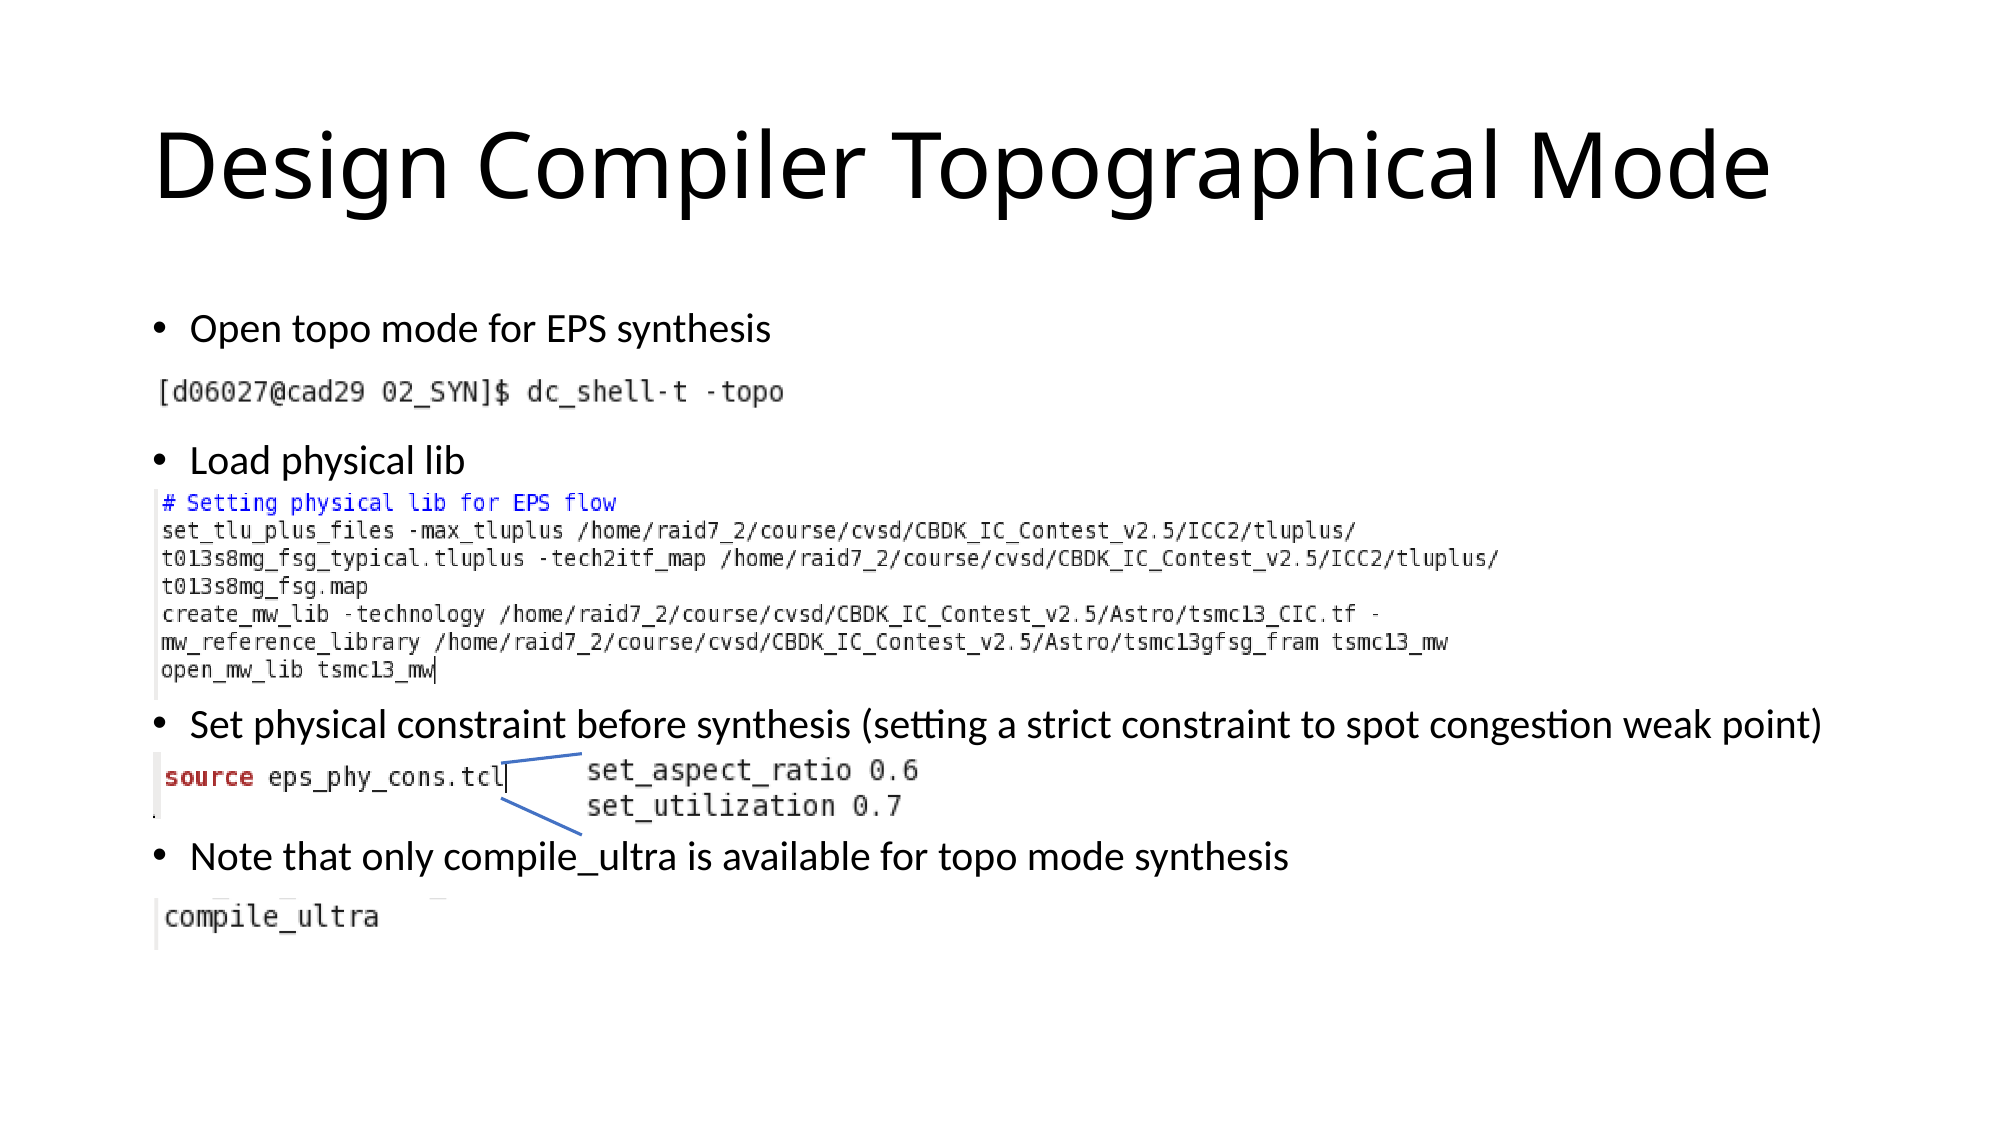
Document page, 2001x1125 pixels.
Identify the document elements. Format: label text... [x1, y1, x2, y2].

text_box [500, 798, 582, 835]
picture [154, 489, 1519, 700]
picture [153, 752, 1007, 839]
picture [154, 898, 509, 950]
list Open topo mode for EPS synthesis Load physical lib Set physical constraint before synthesis (setting a strict constraint to spot congestion weak point) Note that only compile_ultra is available for topo mode synthesis [137, 299, 1863, 1014]
picture [154, 367, 817, 426]
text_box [500, 753, 582, 764]
title Design Compiler Topographical Mode [137, 59, 1863, 278]
